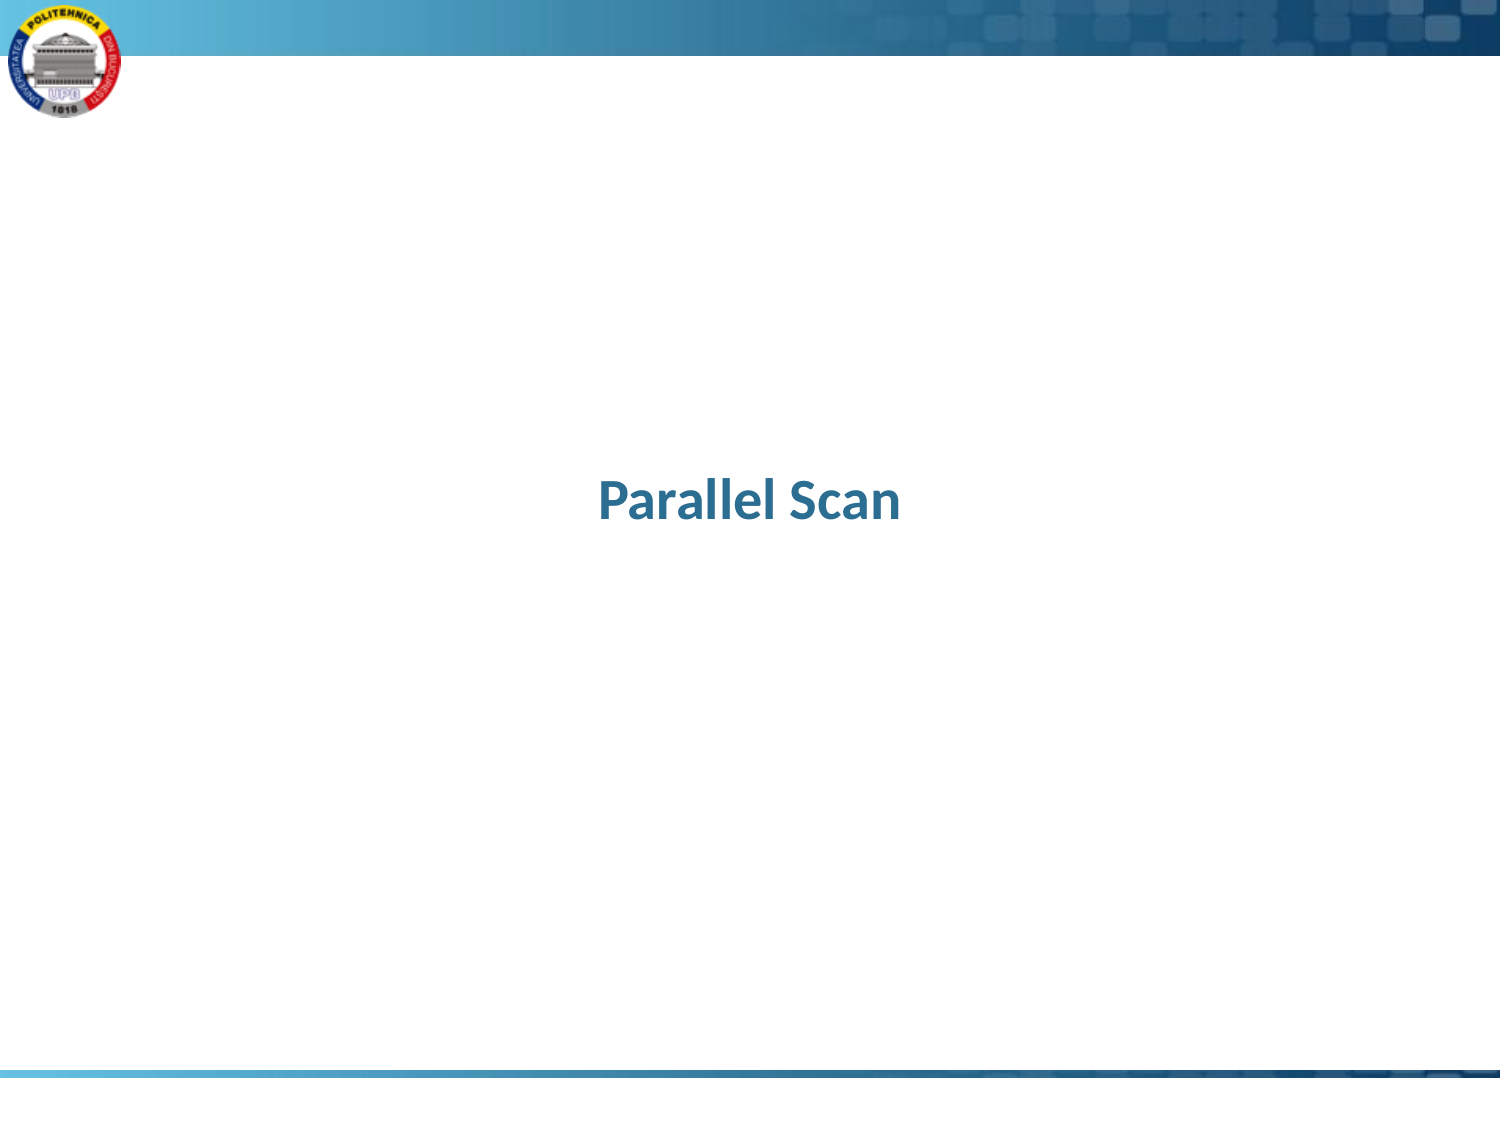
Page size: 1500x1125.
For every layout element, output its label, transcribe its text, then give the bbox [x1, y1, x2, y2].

picture [0, 0, 1500, 118]
picture [0, 1070, 1500, 1078]
title Parallel Scan [51, 458, 1449, 535]
